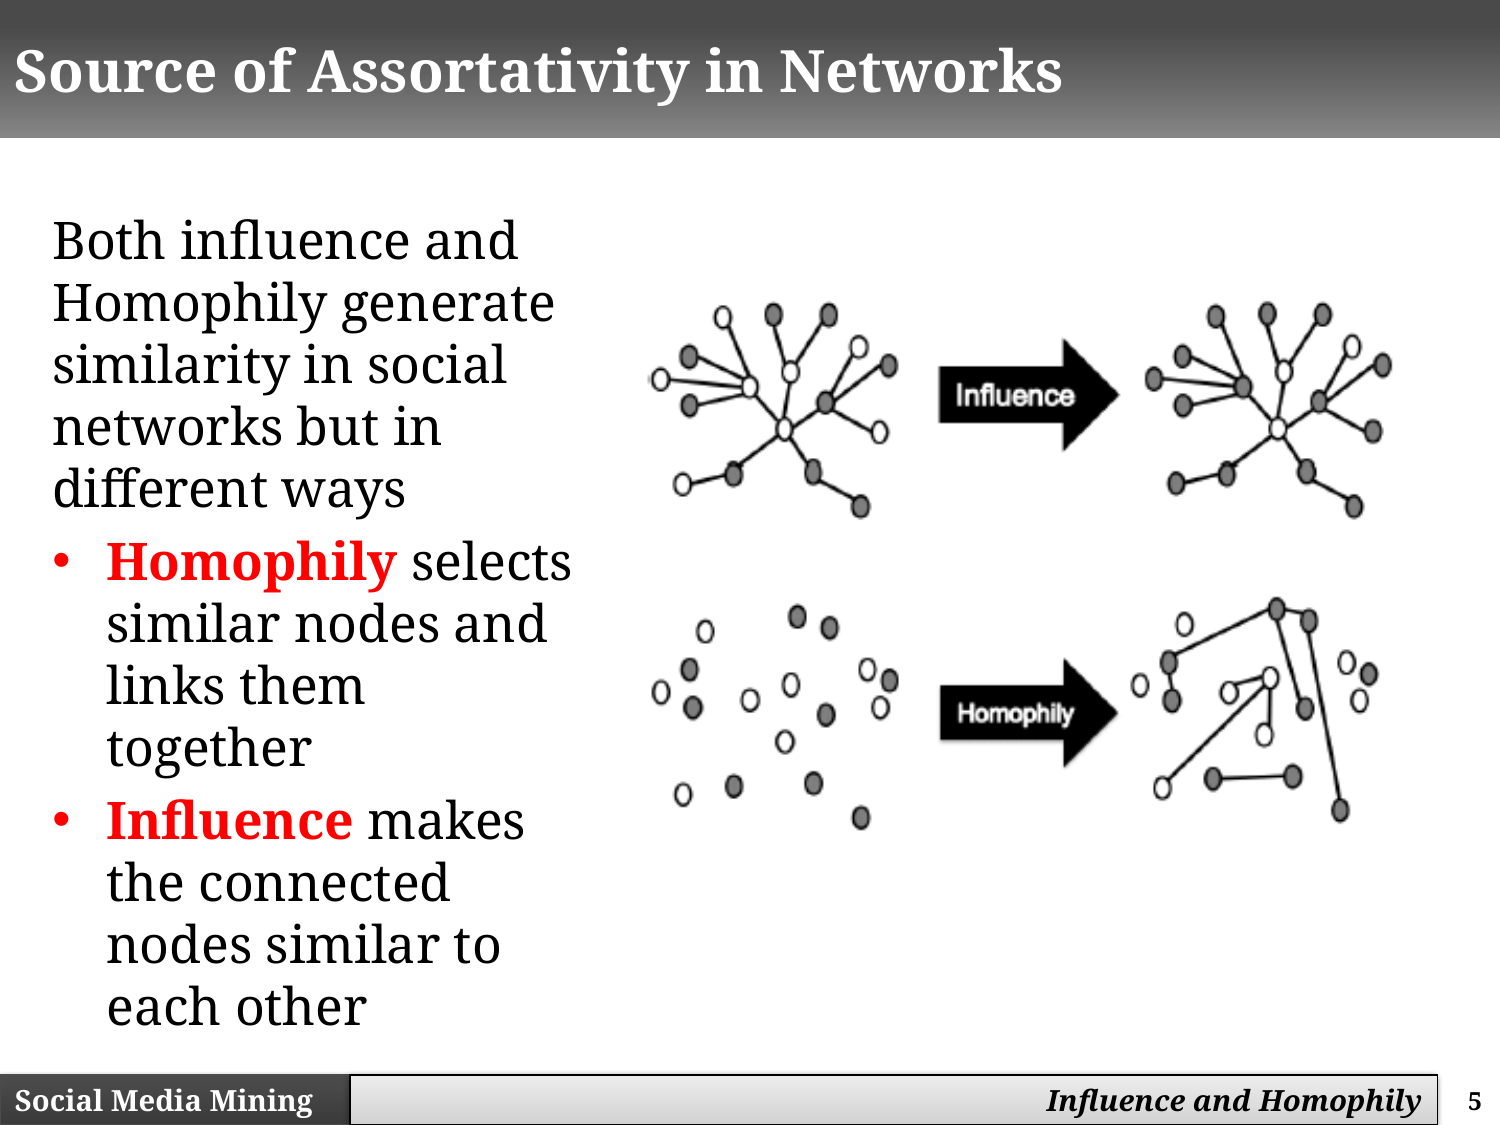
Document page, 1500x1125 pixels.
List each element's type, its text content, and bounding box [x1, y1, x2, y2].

list Both influence and Homophily generate similarity in social networks but in different ways Homophily selects similar nodes and links them together Influence makes the connected nodes similar to each other [37, 200, 600, 1048]
title Source of Assortativity in Networks [0, 0, 1500, 138]
picture [576, 262, 1451, 860]
